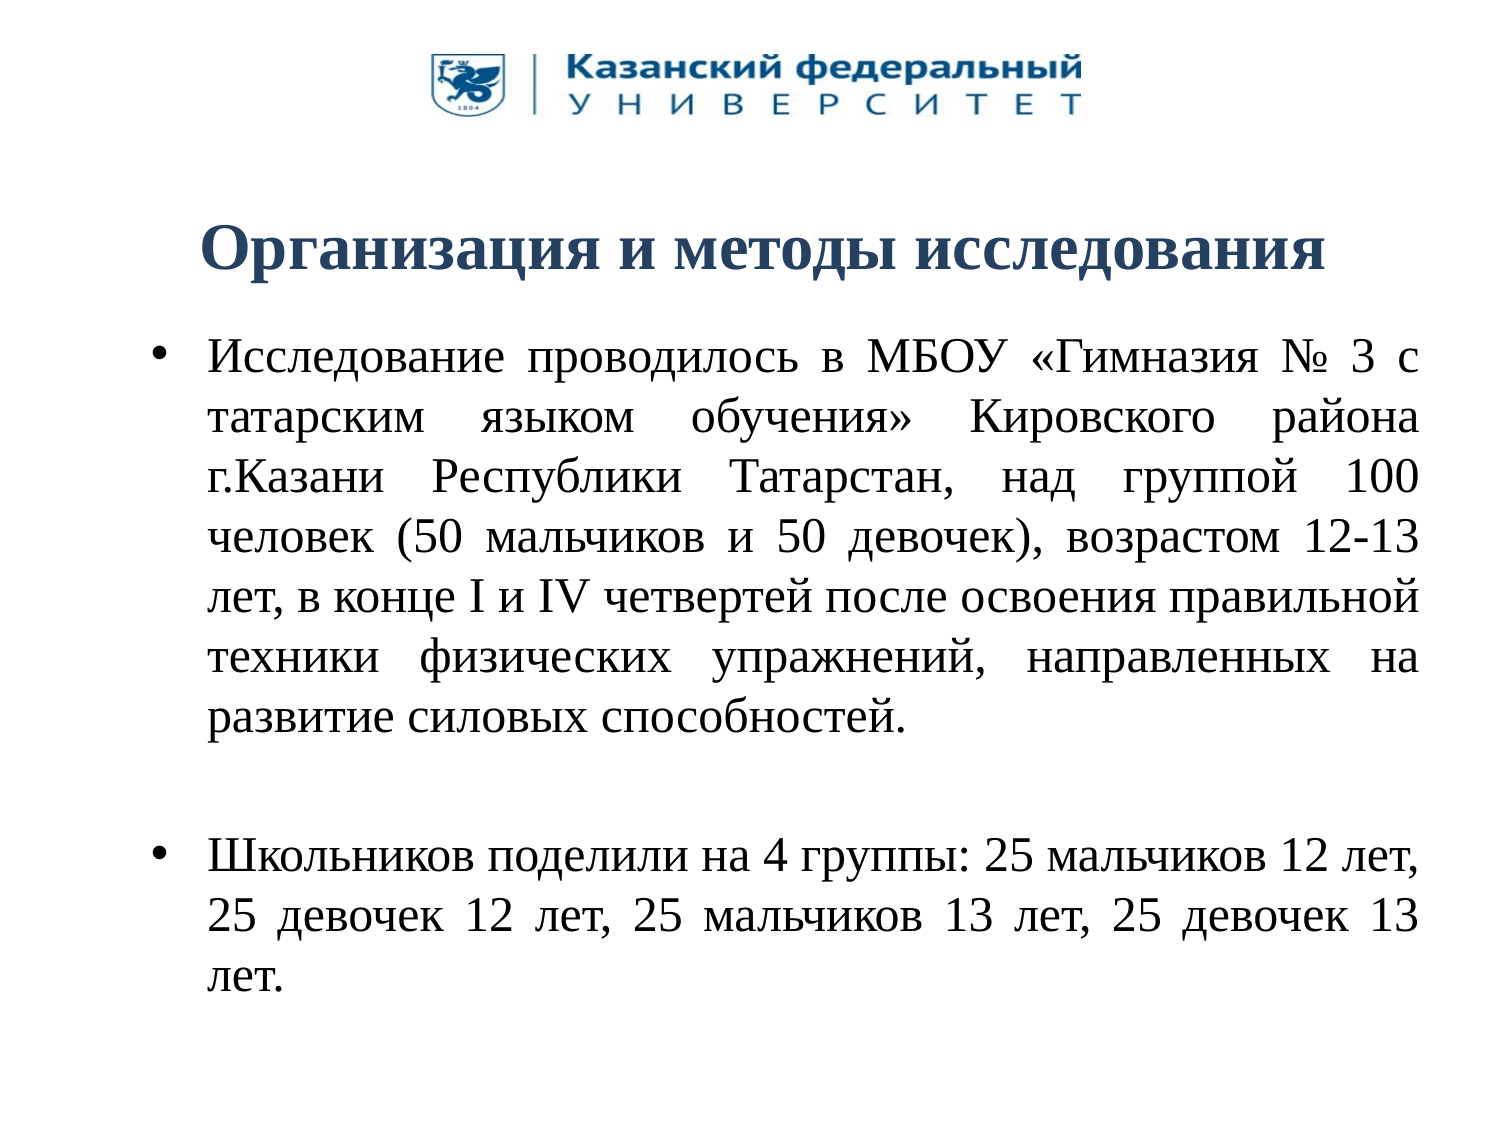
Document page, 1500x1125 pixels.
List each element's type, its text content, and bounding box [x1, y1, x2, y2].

list Исследование проводилось в МБОУ «Гимназия № 3 с татарским языком обучения» Кировского района г.Казани Республики Татарстан, над группой 100 человек (50 мальчиков и 50 девочек), возрастом 12-13 лет, в конце I и IV четвертей после освоения правильной техники физических упражнений, направленных на развитие силовых способностей. Школьников поделили на 4 группы: 25 мальчиков 12 лет, 25 девочек 12 лет, 25 мальчиков 13 лет, 25 девочек 13 лет. [135, 314, 1436, 1071]
title Организация и методы исследования [88, 149, 1439, 337]
picture [430, 54, 1081, 118]
